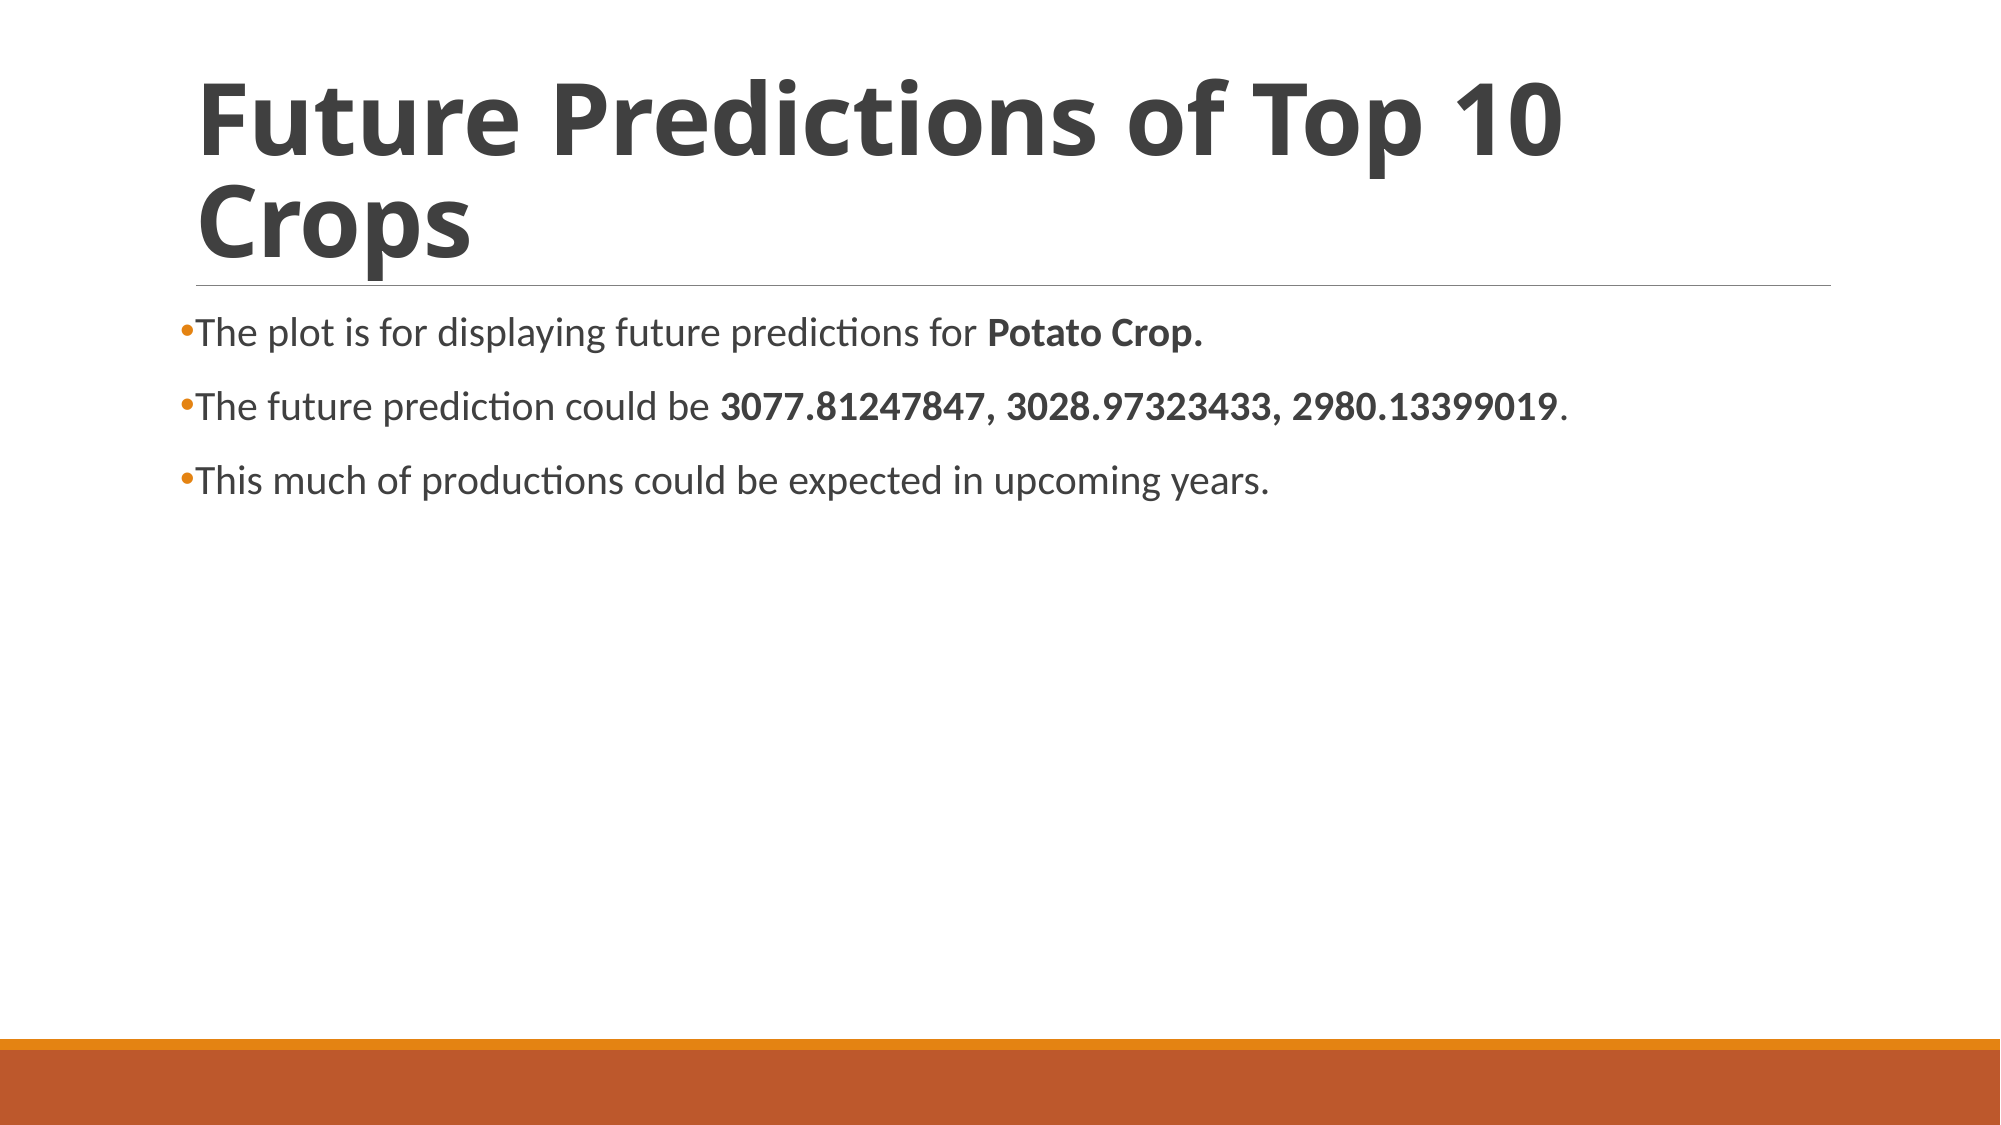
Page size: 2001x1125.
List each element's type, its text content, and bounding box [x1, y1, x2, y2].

list The plot is for displaying future predictions for Potato Crop. The future prediction could be 3077.81247847, 3028.97323433, 2980.13399019. This much of productions could be expected in upcoming years. [180, 302, 1830, 963]
title Future Predictions of Top 10 Crops [180, 47, 1830, 285]
